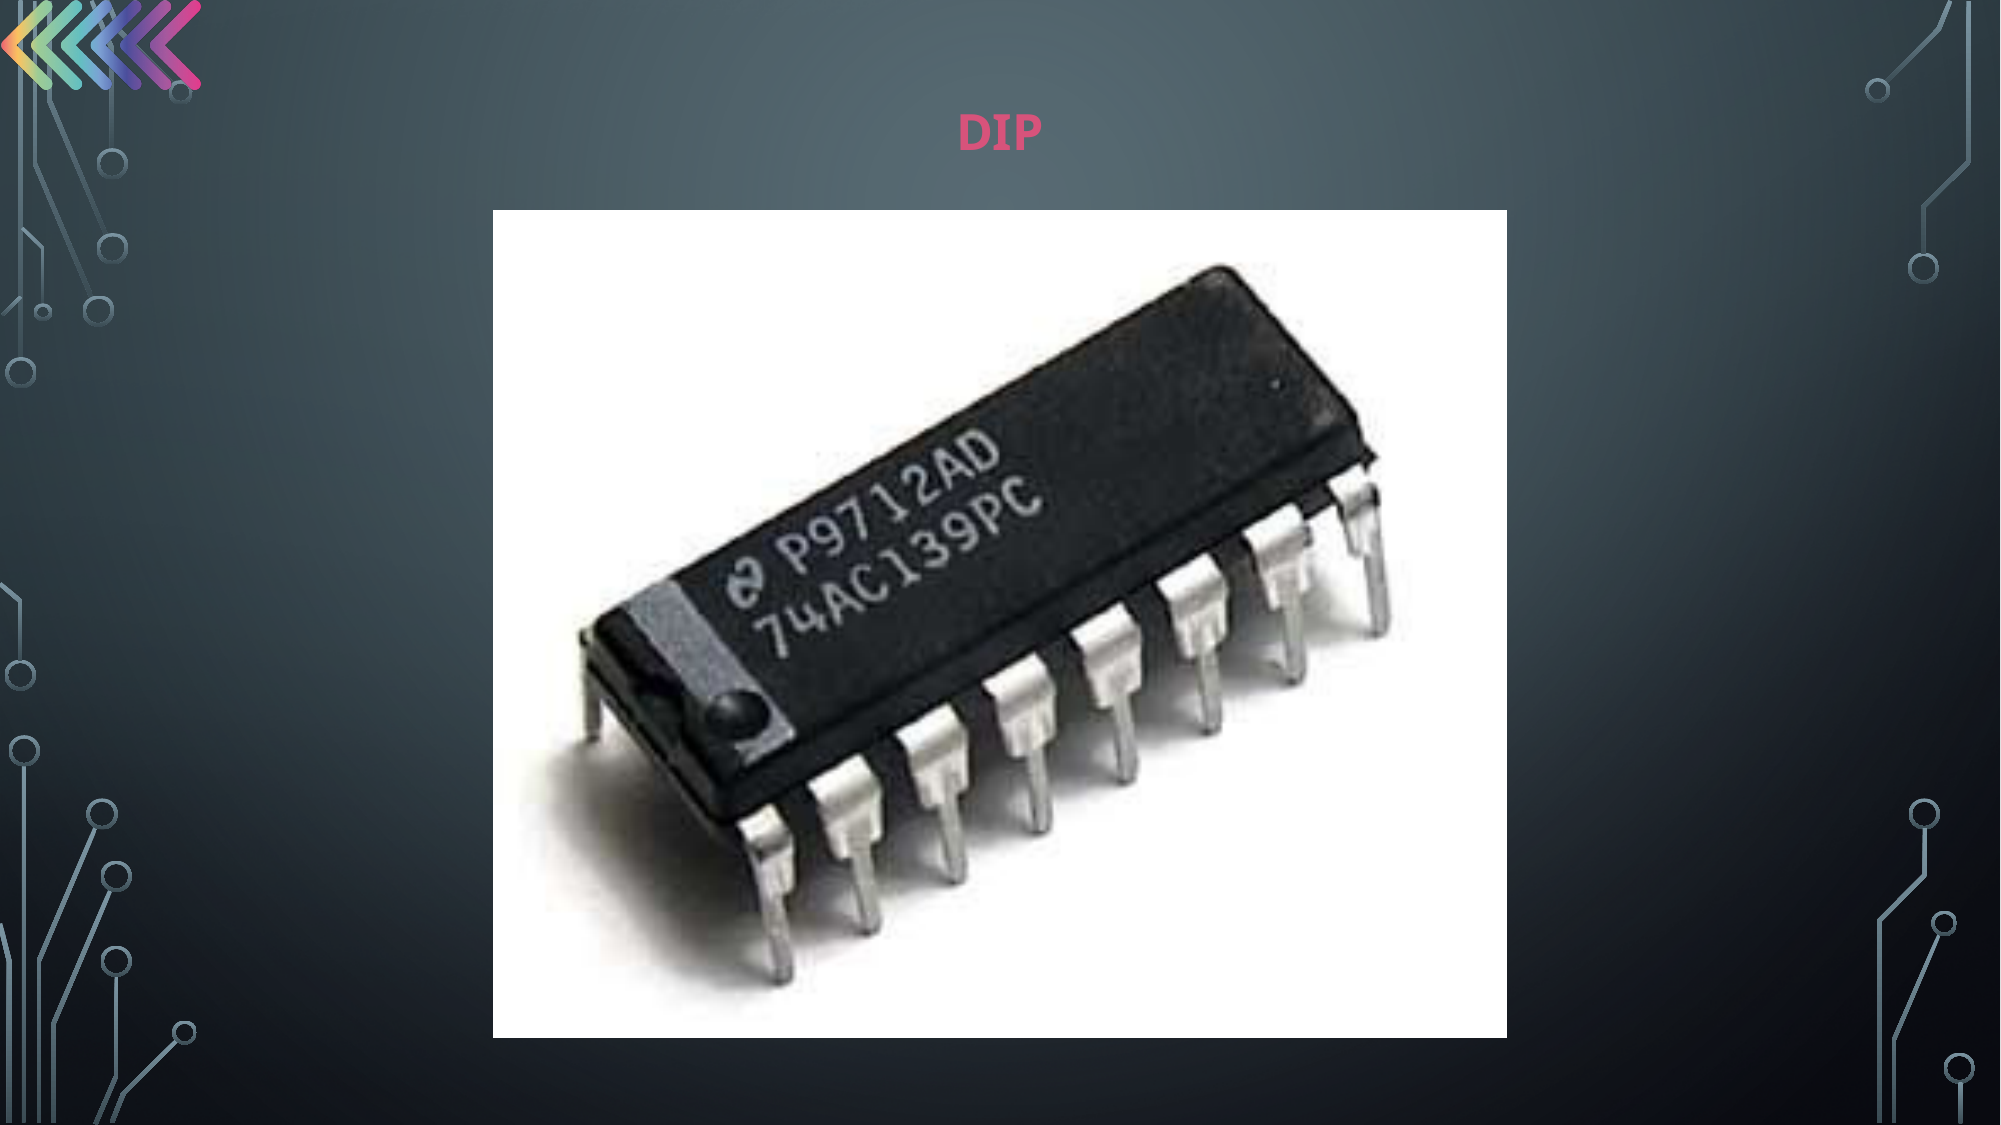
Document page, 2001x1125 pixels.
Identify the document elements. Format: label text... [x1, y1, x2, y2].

picture [493, 210, 1507, 1038]
picture [0, 0, 201, 91]
text_box DIP [0, 92, 2000, 168]
